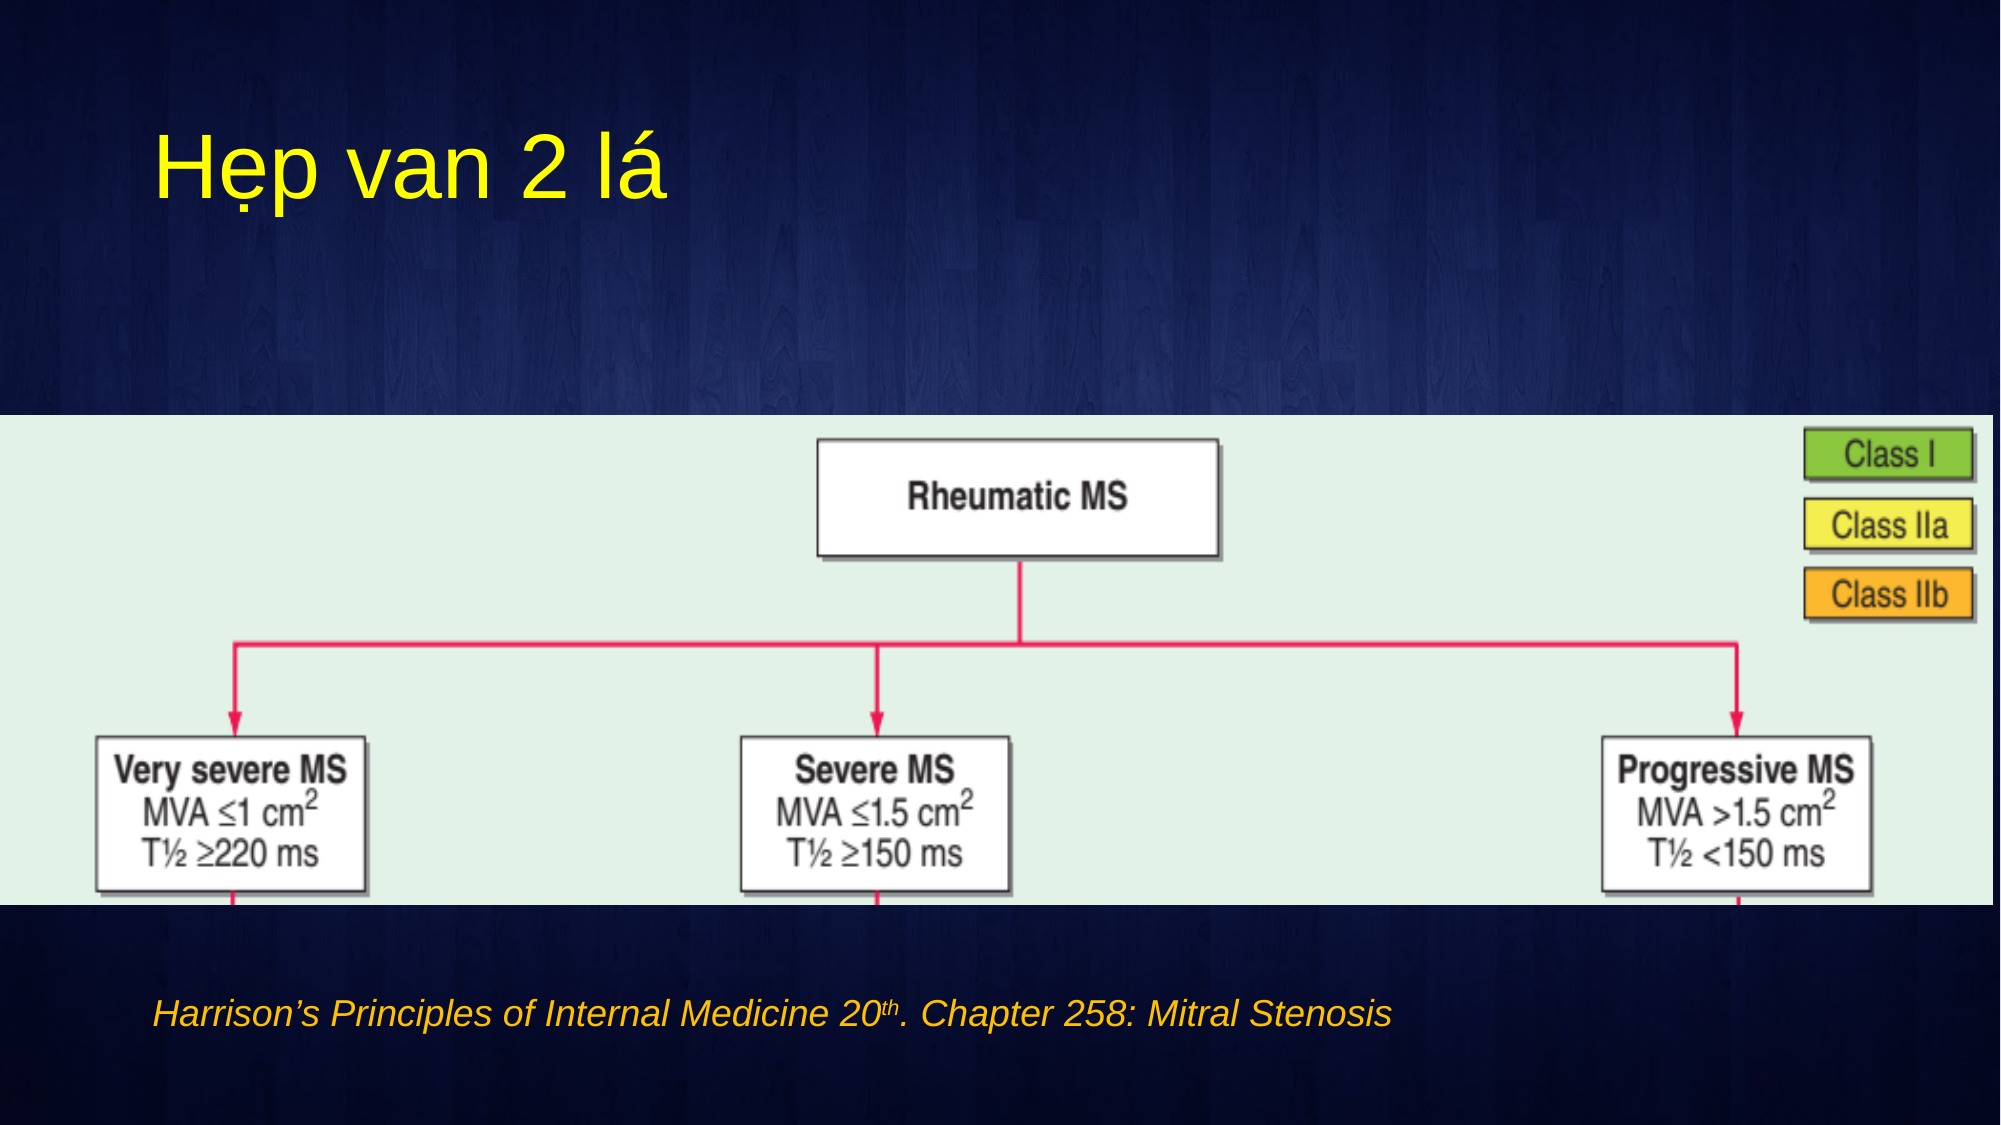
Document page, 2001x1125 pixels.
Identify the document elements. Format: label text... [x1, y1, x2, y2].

picture [0, 0, 2001, 1125]
text_box Harrison’s Principles of Internal Medicine 20th. Chapter 258: Mitral Stenosis [137, 981, 1830, 1042]
title Hẹp van 2 lá [137, 59, 1863, 278]
